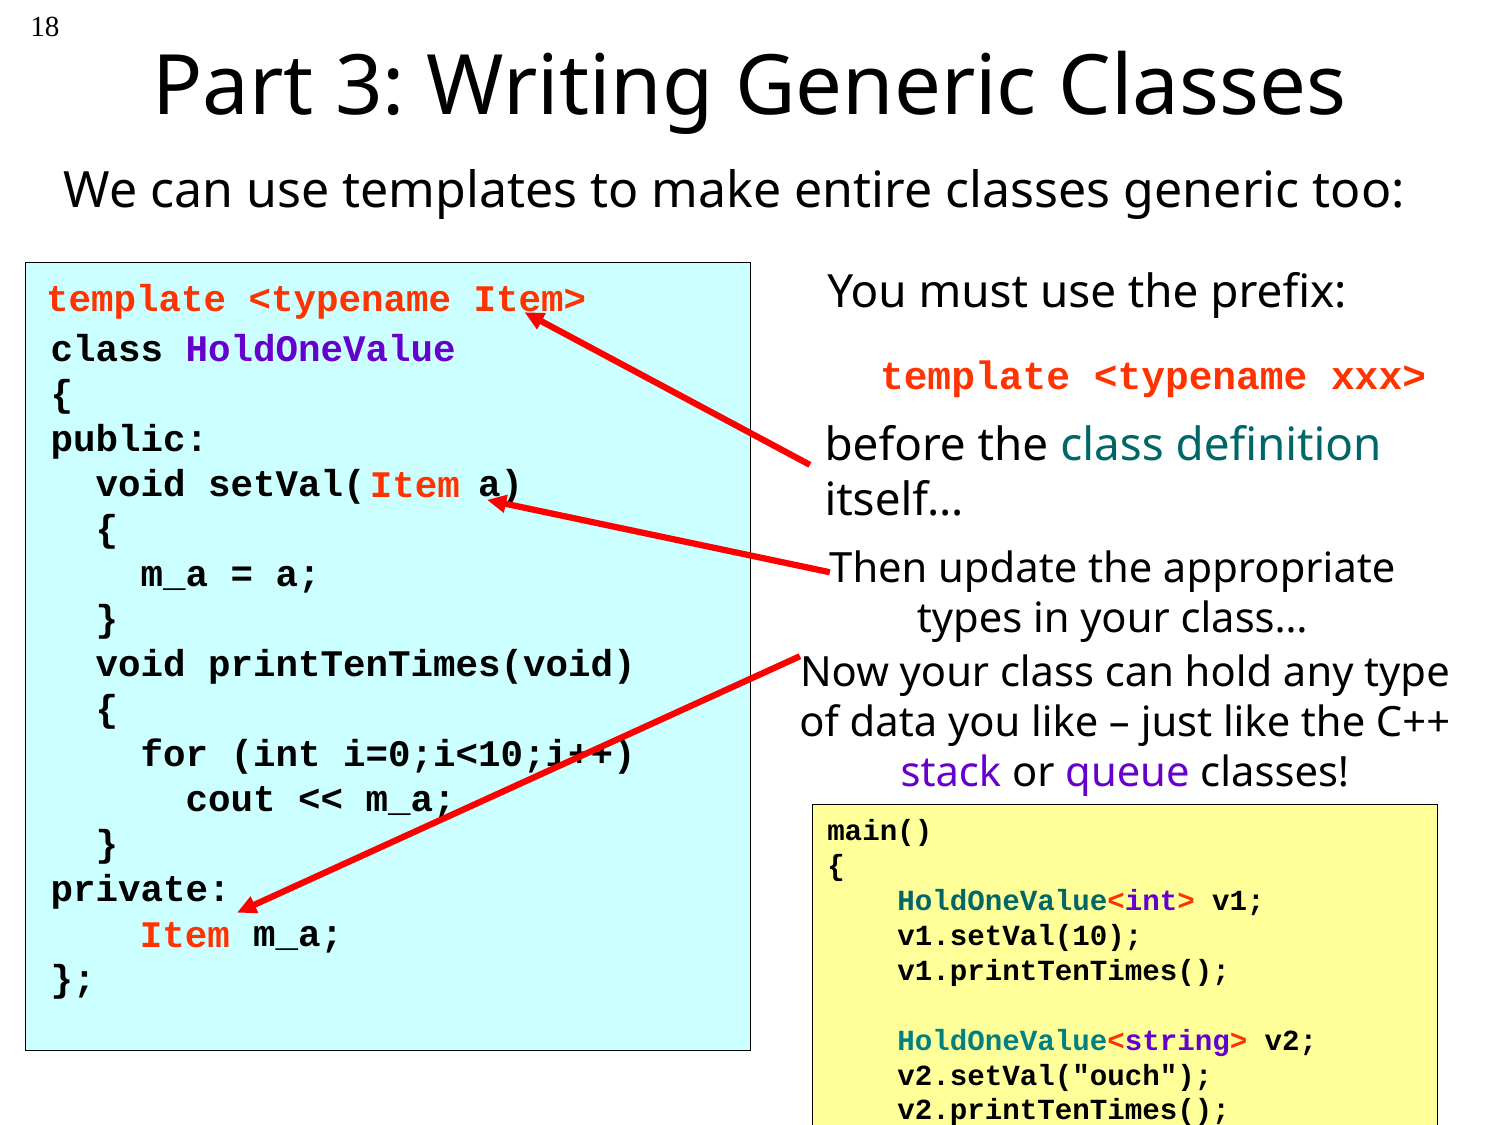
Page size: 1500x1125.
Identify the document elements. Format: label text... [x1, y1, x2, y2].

text_box before the class definition itself… [809, 414, 1488, 533]
text_box main() { HoldOneValue<int> v1; v1.setVal(10); v1.printTenTimes(); HoldOneValue<string> v2; v2.setVal("ouch"); v2.printTenTimes(); } [812, 803, 1438, 1125]
text_box We can use templates to make entire classes generic too: [49, 149, 1434, 225]
text_box Now your class can hold any type of data you like – just like the C++ stack or queue classes! [774, 637, 1475, 802]
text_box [24, 262, 751, 1051]
text_box Then update the appropriate types in your class… [774, 533, 1450, 637]
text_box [354, 452, 476, 513]
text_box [807, 254, 1500, 406]
slide_number 18 [0, 0, 75, 75]
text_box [124, 902, 245, 963]
title Part 3: Writing Generic Classes [112, 0, 1388, 149]
